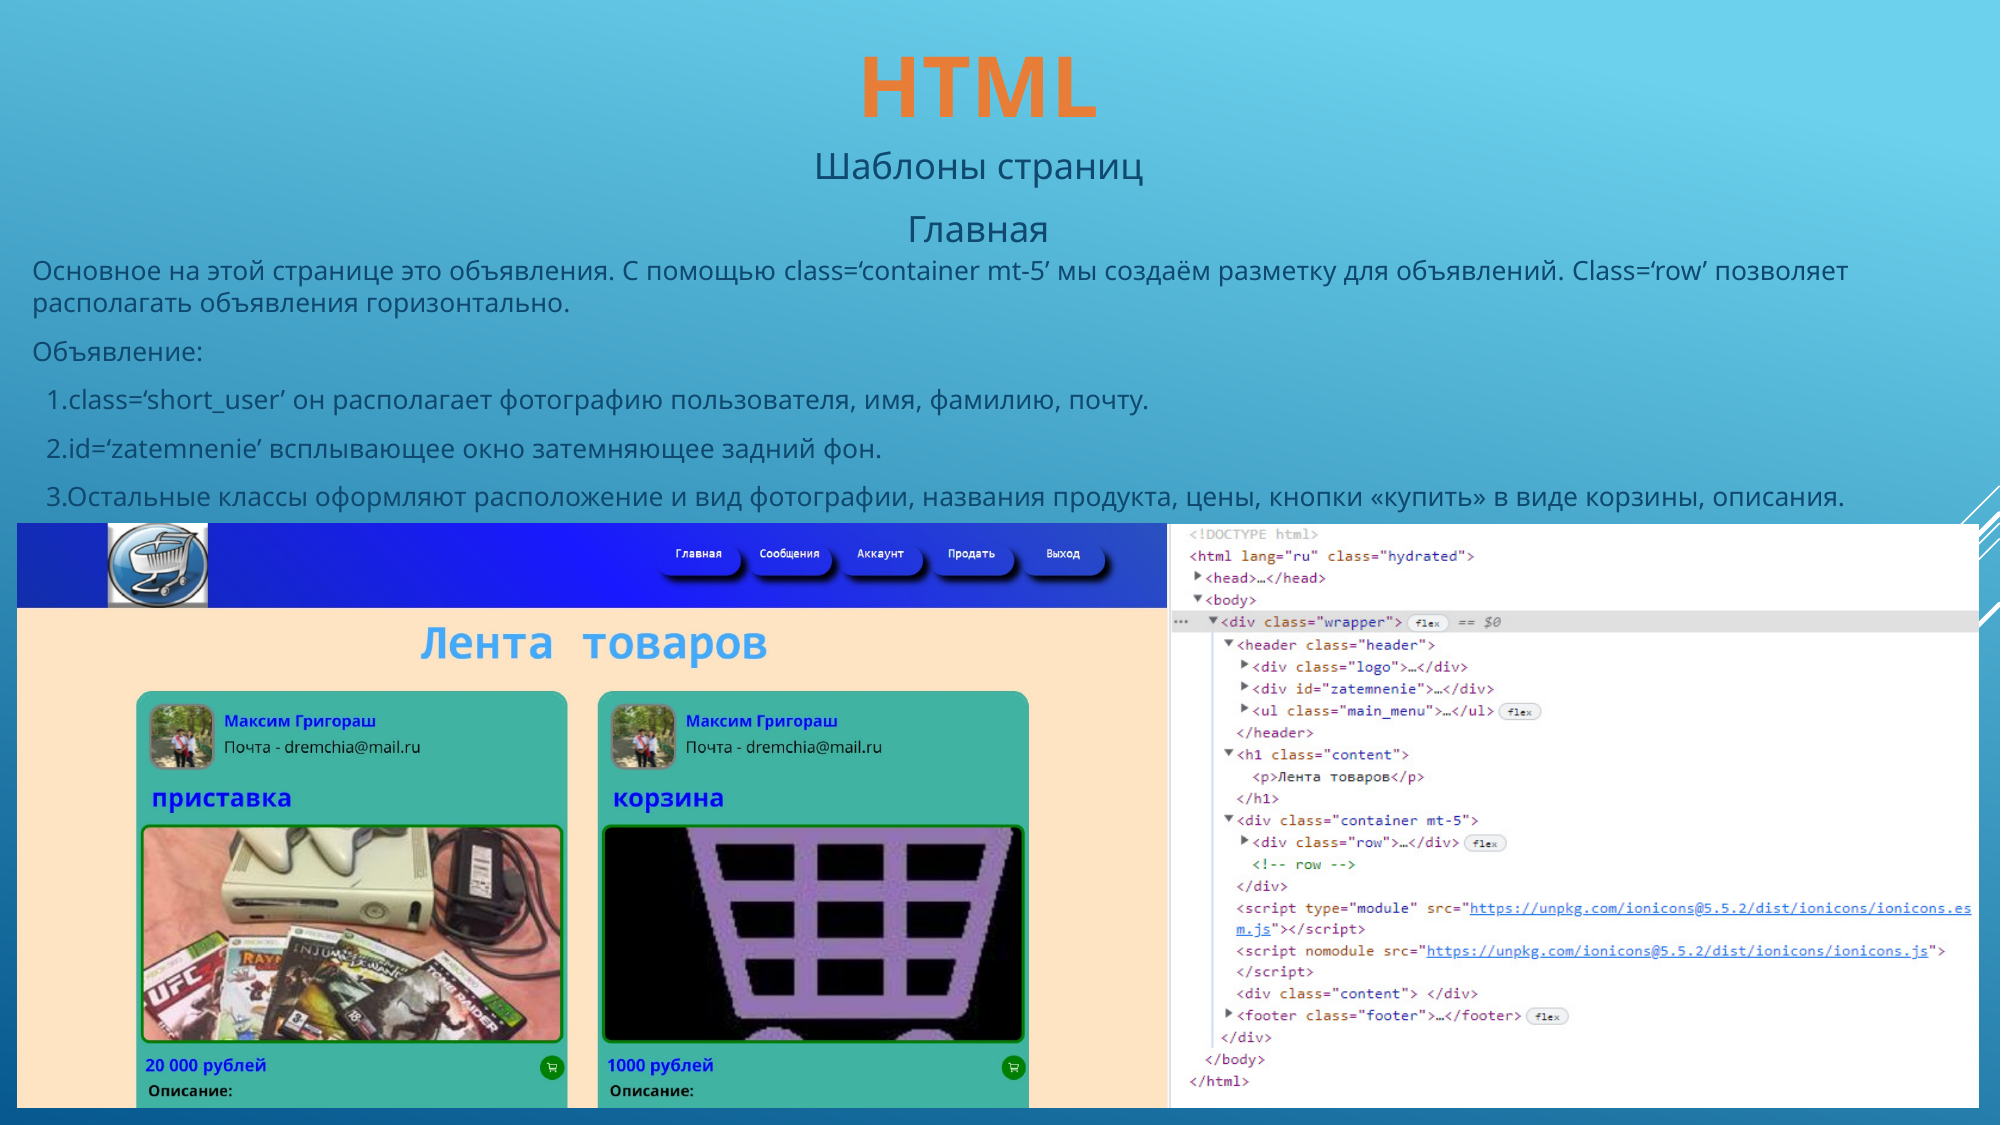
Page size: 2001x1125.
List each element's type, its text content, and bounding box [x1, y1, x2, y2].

text_box Шаблоны страниц Главная [278, 136, 1679, 259]
picture [16, 523, 1980, 1108]
list Основное на этой странице это объявления. С помощью class=‘container mt-5’ мы создаём разметку для объявлений. Class=‘row’ позволяет располагать объявления горизонтально. Объявление: 1.class=‘short_user’ он располагает фотографию пользователя, имя, фамилию, почту. 2.id=‘zatemnenie’ всплывающее окно затемняющее задний фон. 3.Остальные классы оформляют расположение и вид фотографии, названия продукта, цены, кнопки «купить» в виде корзины, описания. [17, 246, 1979, 524]
title HTML [68, 24, 1888, 142]
